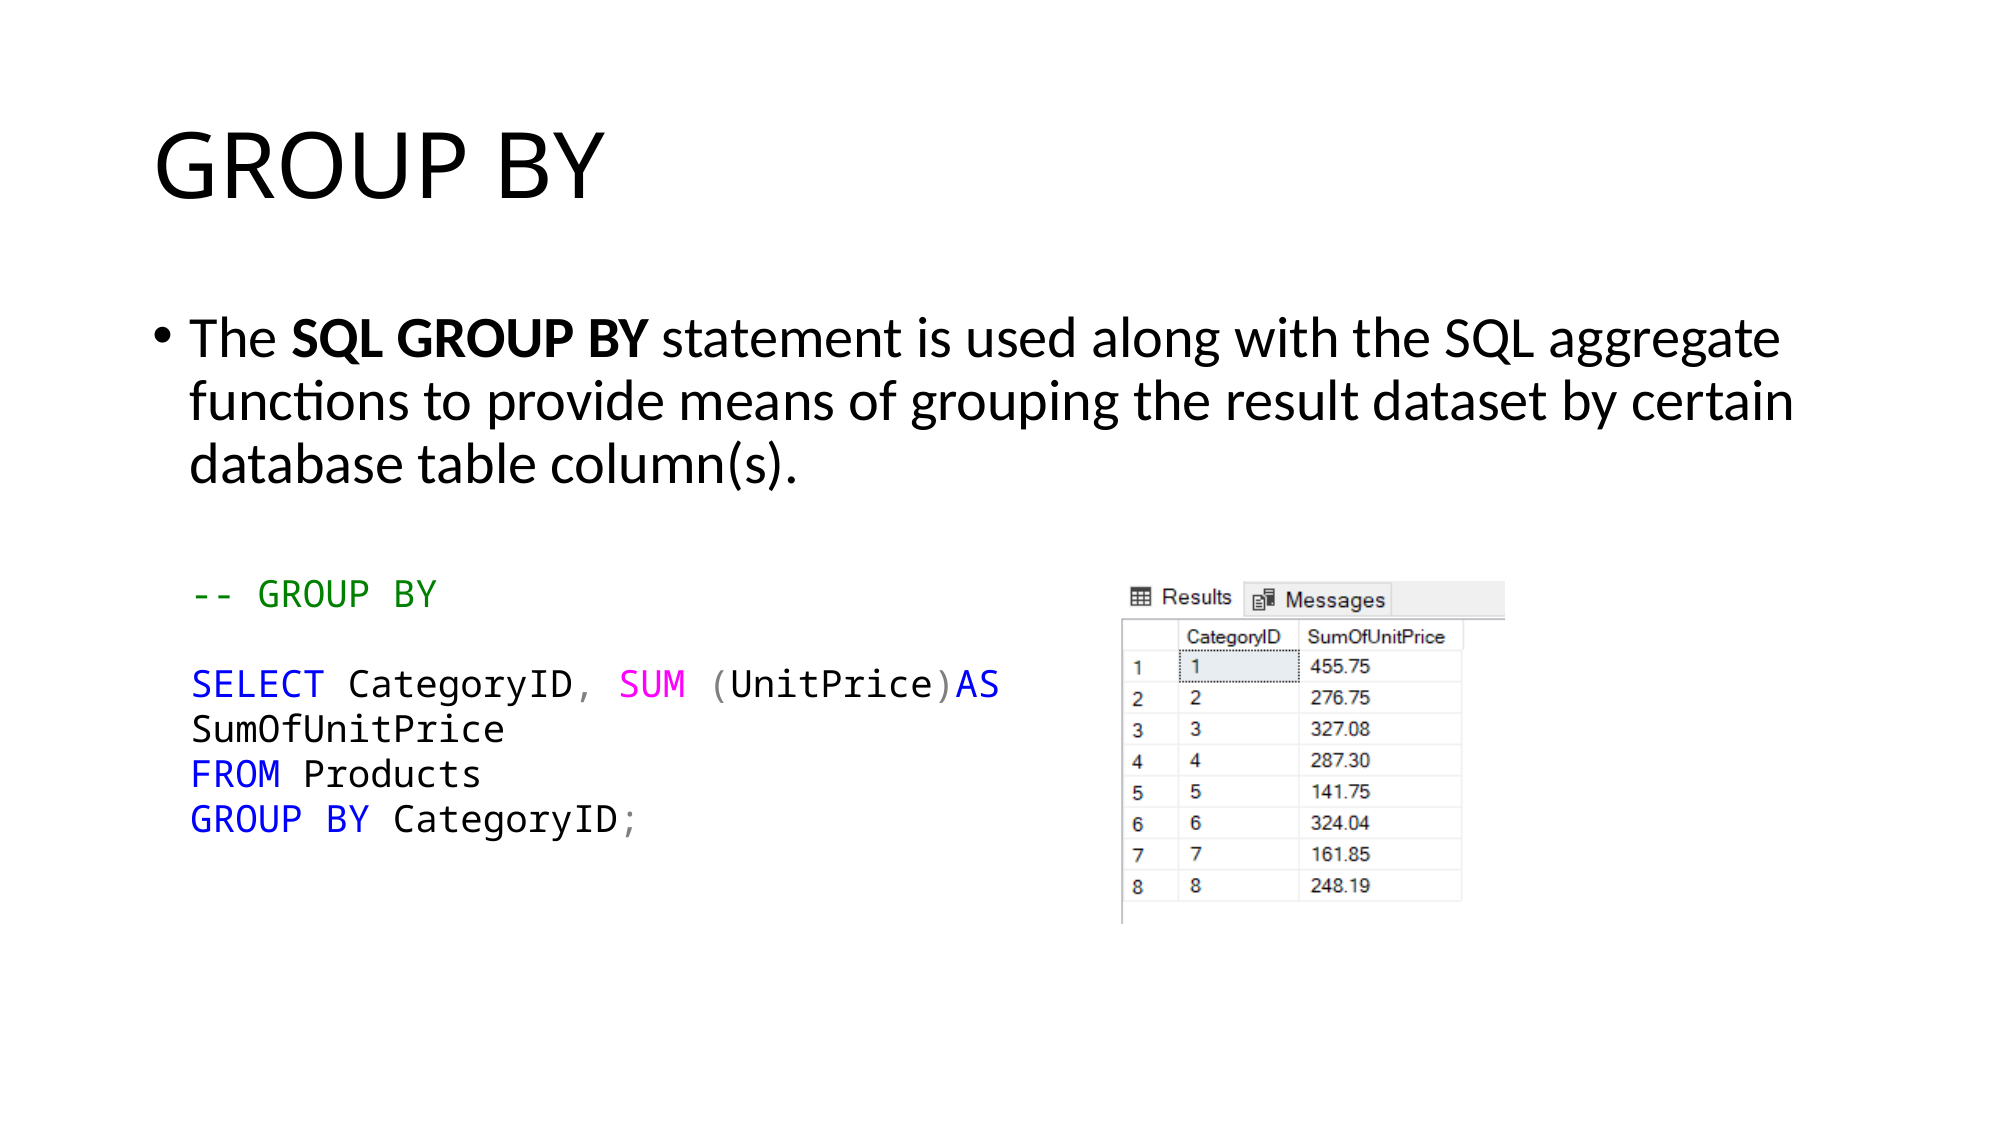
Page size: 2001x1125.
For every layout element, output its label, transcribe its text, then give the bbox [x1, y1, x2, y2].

title GROUP BY [137, 59, 1863, 278]
picture [1119, 581, 1505, 924]
text_box -- GROUP BY SELECT CategoryID, SUM (UnitPrice)AS SumOfUnitPrice FROM Products GROUP BY CategoryID; [175, 562, 1176, 848]
list The SQL GROUP BY statement is used along with the SQL aggregate functions to provide means of grouping the result dataset by certain database table column(s). [137, 299, 1863, 1014]
